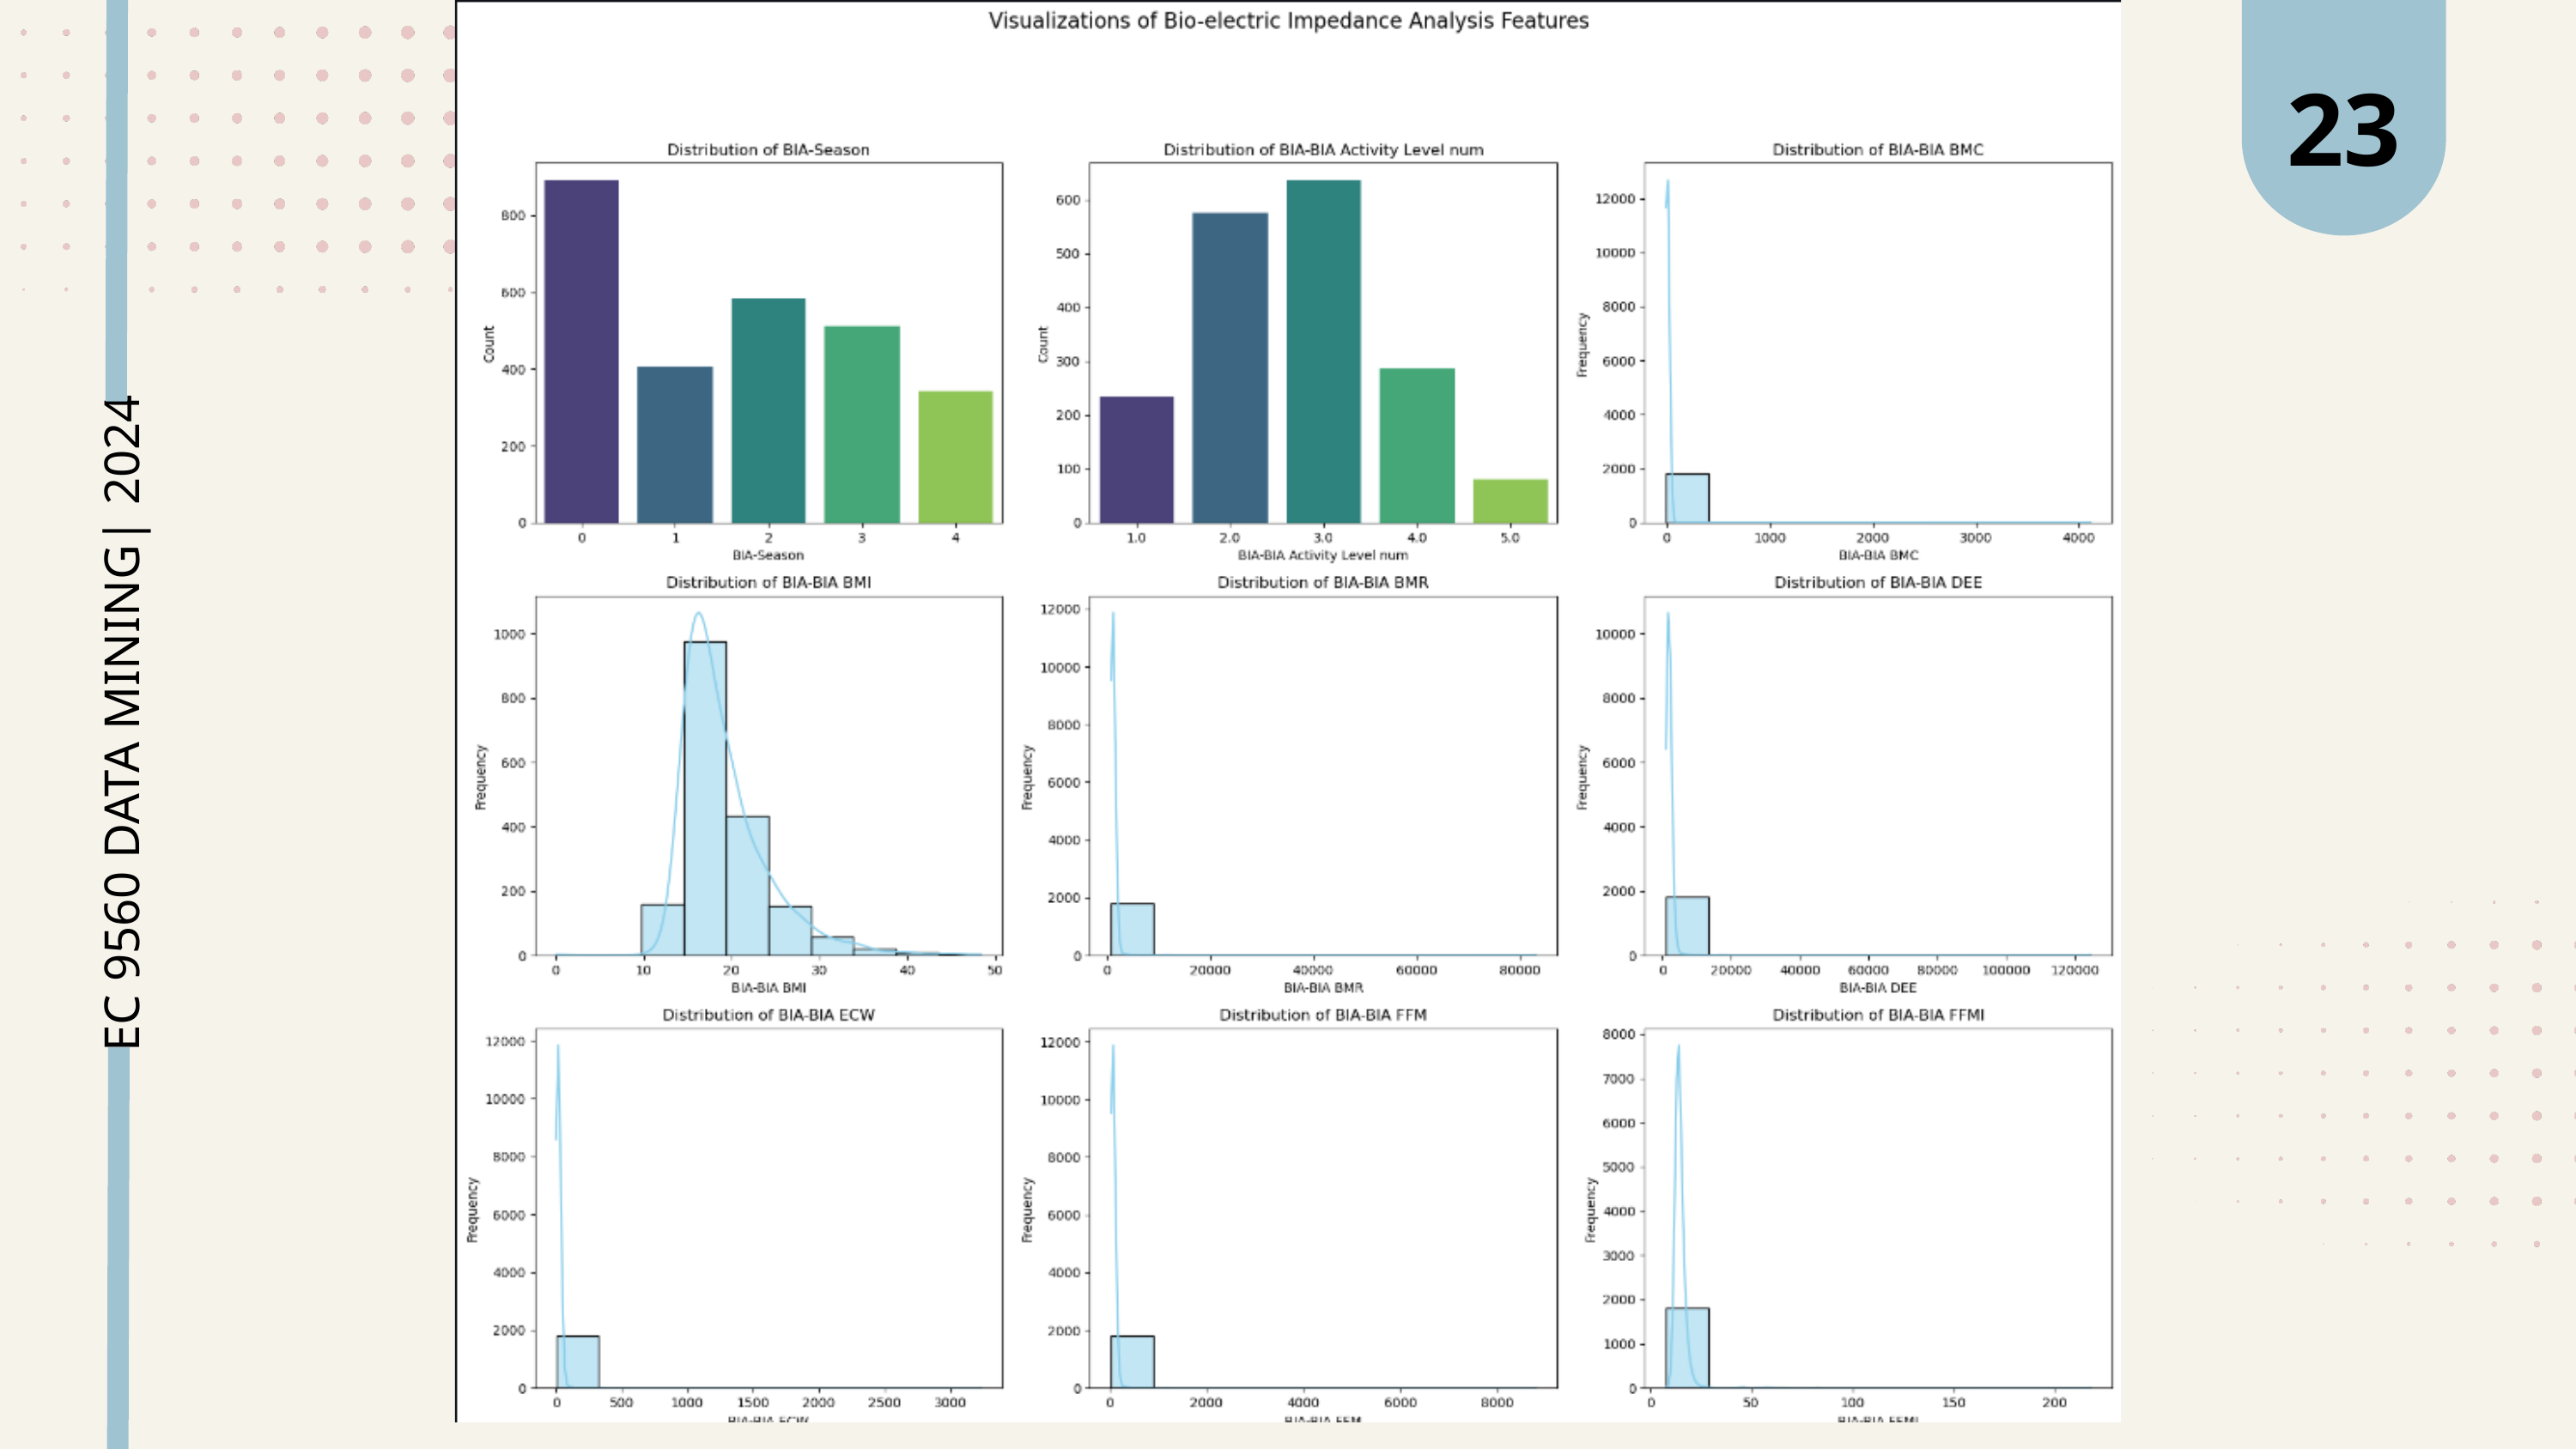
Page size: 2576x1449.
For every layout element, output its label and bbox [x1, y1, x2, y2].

text_box [128, 0, 454, 293]
text_box [0, 0, 106, 293]
text_box [2122, 898, 2576, 1247]
text_box [454, 0, 2122, 1422]
text_box [2233, 0, 2455, 236]
text_box [0, 694, 1441, 754]
